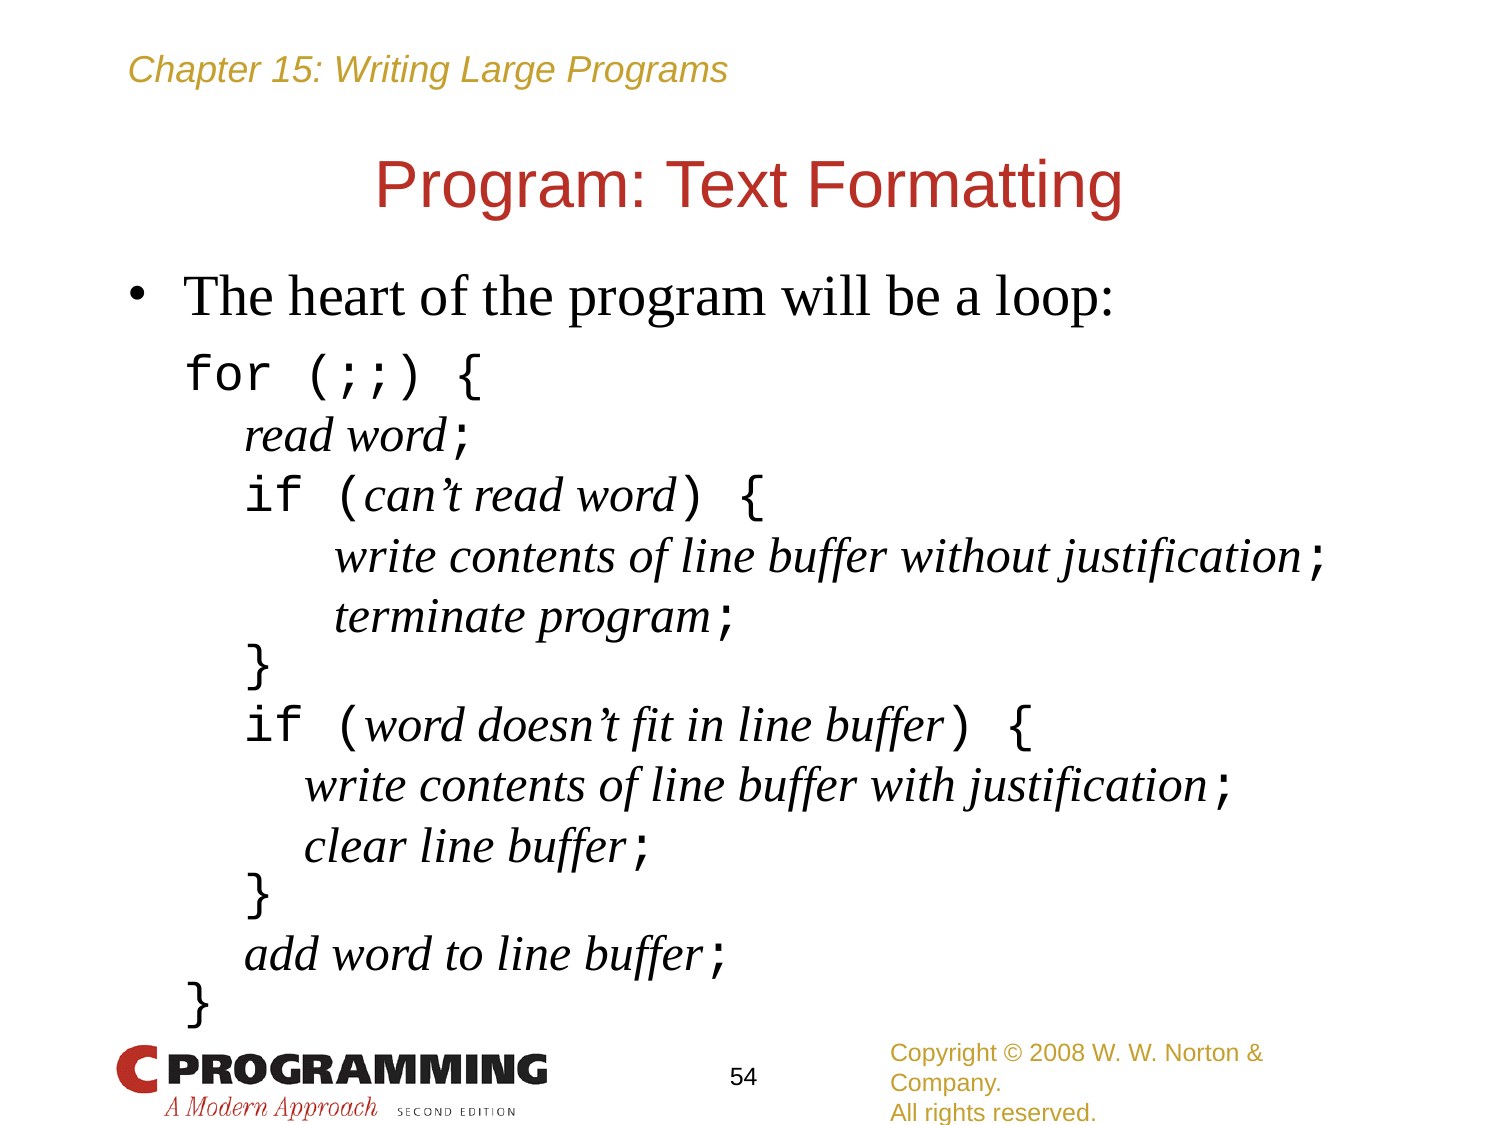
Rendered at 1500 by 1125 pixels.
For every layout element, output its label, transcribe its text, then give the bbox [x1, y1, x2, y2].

list The heart of the program will be a loop: for (;;) { read word; if (can’t read word) { write contents of line buffer without justification; terminate program; } if (word doesn’t fit in line buffer) { write contents of line buffer with justification; clear line buffer; } add word to line buffer; } [112, 249, 1388, 1038]
text_box Copyright © 2008 W. W. Norton & Company. All rights reserved. [874, 1043, 1388, 1119]
text_box ‹#› [687, 1050, 800, 1100]
title Program: Text Formatting [112, 125, 1388, 238]
picture [112, 1041, 550, 1123]
